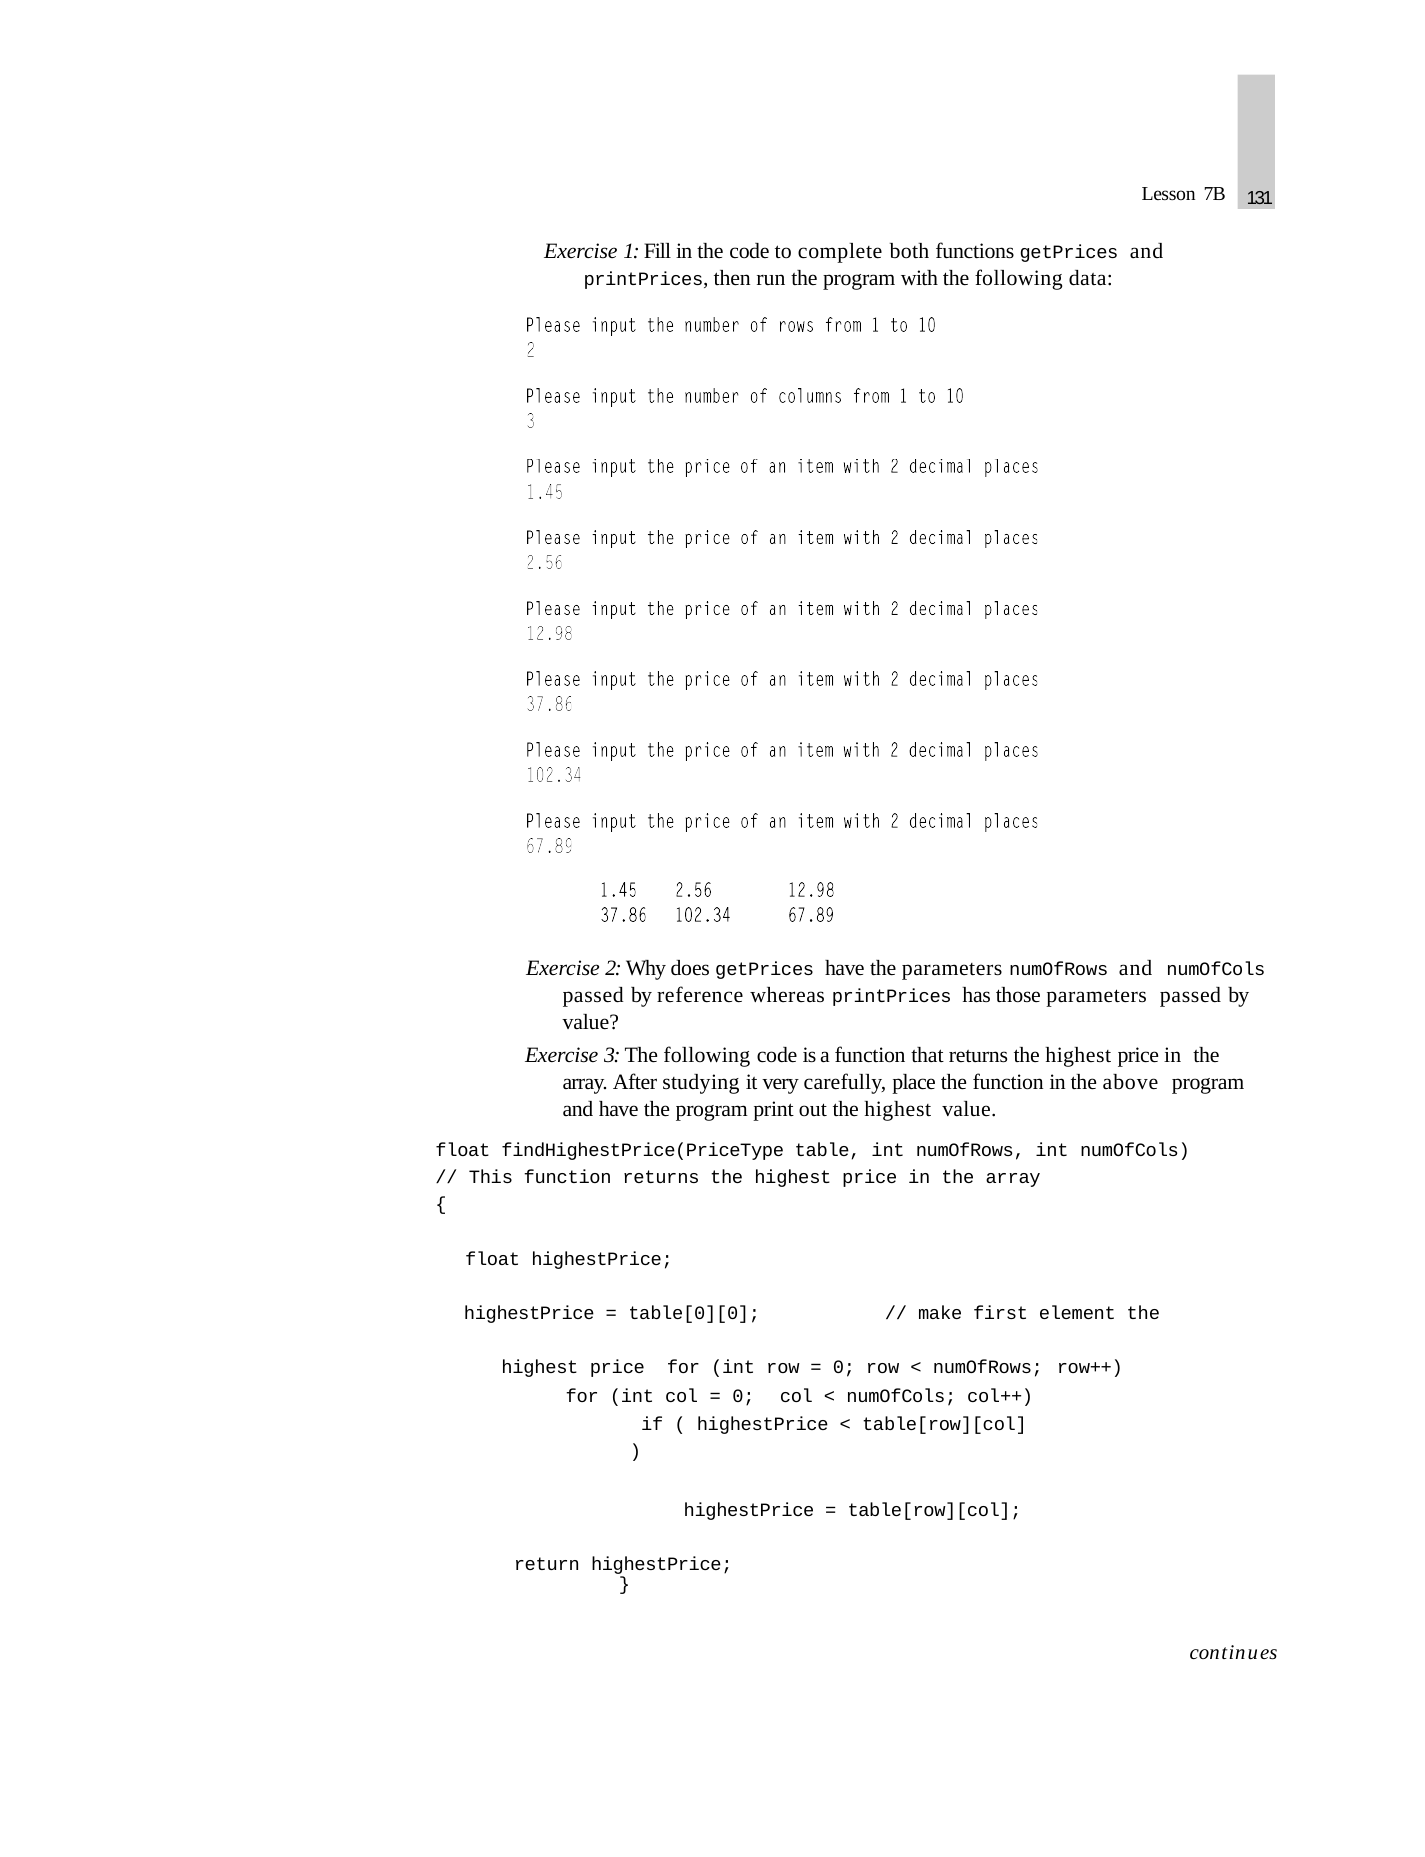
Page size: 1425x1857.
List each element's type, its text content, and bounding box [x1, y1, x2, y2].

text_box [527, 696, 572, 711]
text_box [676, 907, 730, 922]
text_box [789, 907, 833, 922]
text_box Exercise 2: Why does getPrices have the parameters numOfRows and numOfCols passed by reference whereas printPrices has those parameters passed by value? Exercise 3: The following code is a function that returns the highest price in the array. After studying it very carefully, place the function in the above program and have the program print out the highest value. float findHighestPrice(PriceType table, int numOfRows, int numOfCols) // This function returns the highest price in the array { float highestPrice; highestPrice = table[0][0]; // make first element the highest price for (int row = 0; row < numOfRows; row++) for (int col = 0; col < numOfCols; col++) if ( highestPrice < table[row][col] ) highestPrice = table[row][col]; return highestPrice; } continues [435, 951, 1279, 1665]
text_box 131 [1237, 74, 1275, 209]
text_box [527, 413, 534, 428]
text_box [527, 342, 534, 357]
text_box [527, 742, 1038, 761]
text_box [601, 907, 646, 922]
text_box [528, 626, 572, 641]
text_box [527, 317, 935, 336]
table_cell [579, 903, 666, 927]
text_box [527, 601, 1038, 619]
table_header [666, 878, 764, 903]
text_box Lesson 7B [1139, 178, 1229, 205]
table_cell [666, 903, 764, 927]
table_cell [764, 903, 859, 927]
table_header [579, 878, 666, 903]
text_box [601, 882, 636, 897]
text_box [527, 530, 1038, 549]
text_box [527, 671, 1038, 690]
text_box Exercise 1: Fill in the code to complete both functions getPrices and printPrices, then run the program with the following data: [522, 234, 1185, 290]
text_box [528, 767, 581, 782]
table_header [764, 878, 859, 903]
text_box [527, 555, 562, 569]
text_box [527, 388, 963, 407]
text_box [527, 459, 1038, 477]
text_box [527, 813, 1038, 832]
text_box [527, 838, 572, 853]
text_box [789, 882, 834, 897]
text_box [676, 882, 711, 897]
text_box [528, 484, 562, 499]
